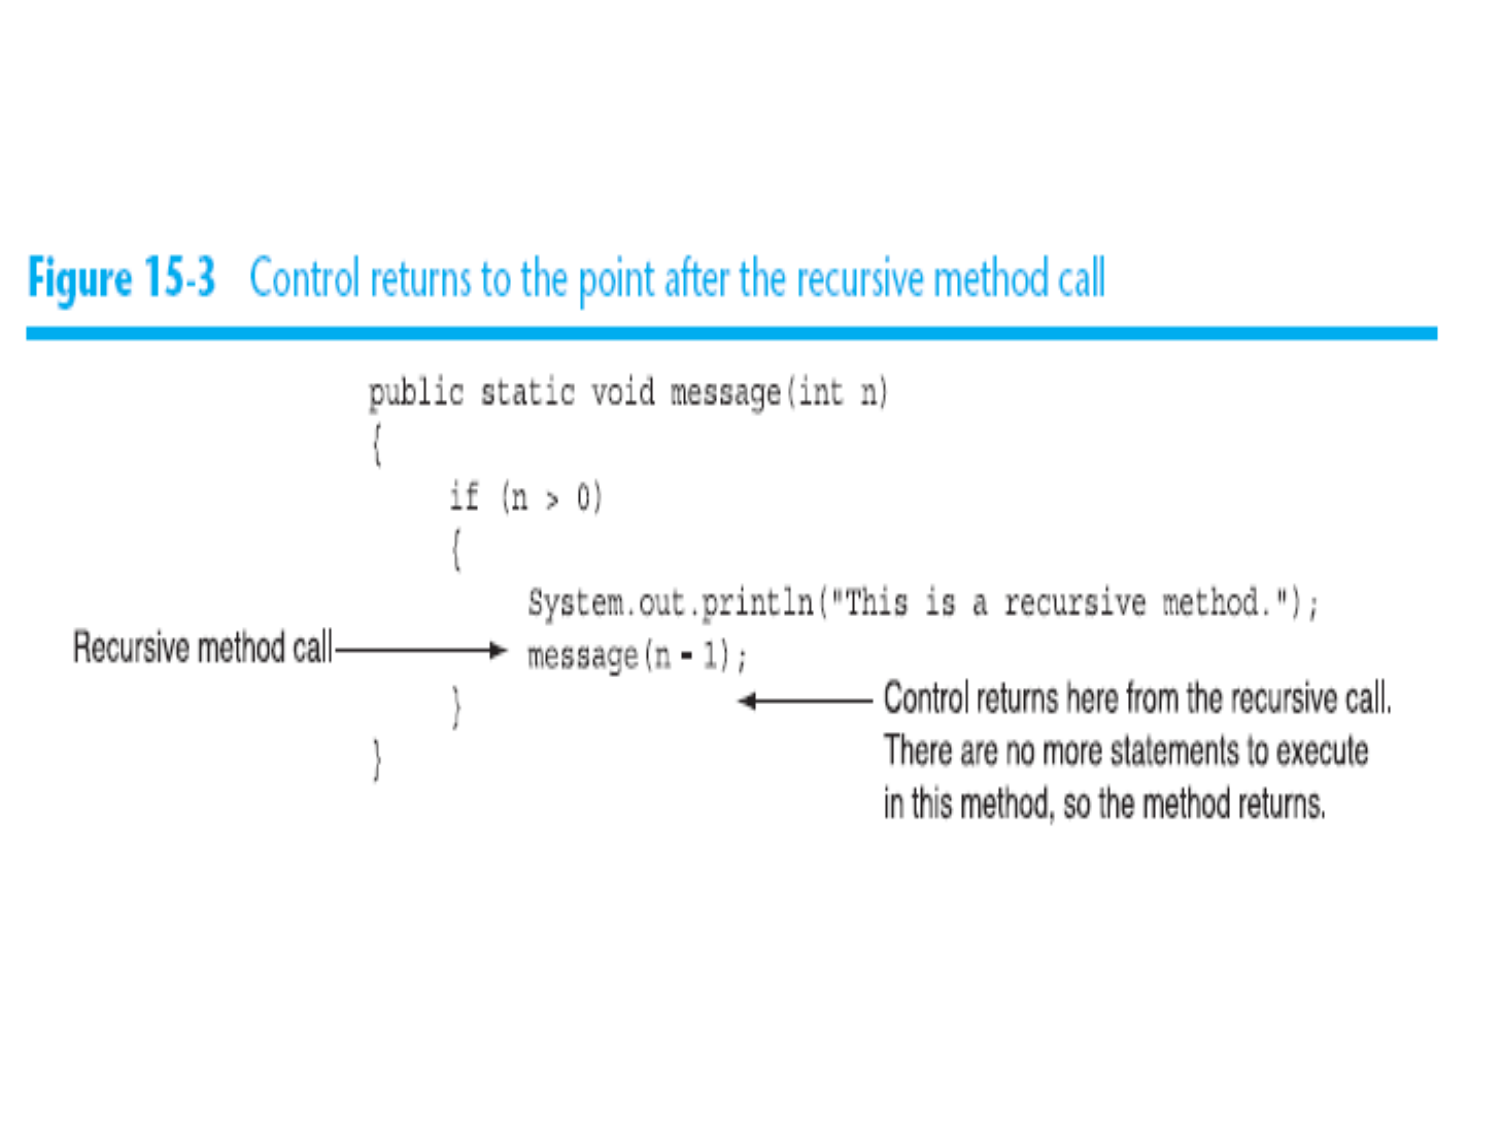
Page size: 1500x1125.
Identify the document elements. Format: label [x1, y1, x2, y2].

picture [0, 199, 1500, 901]
